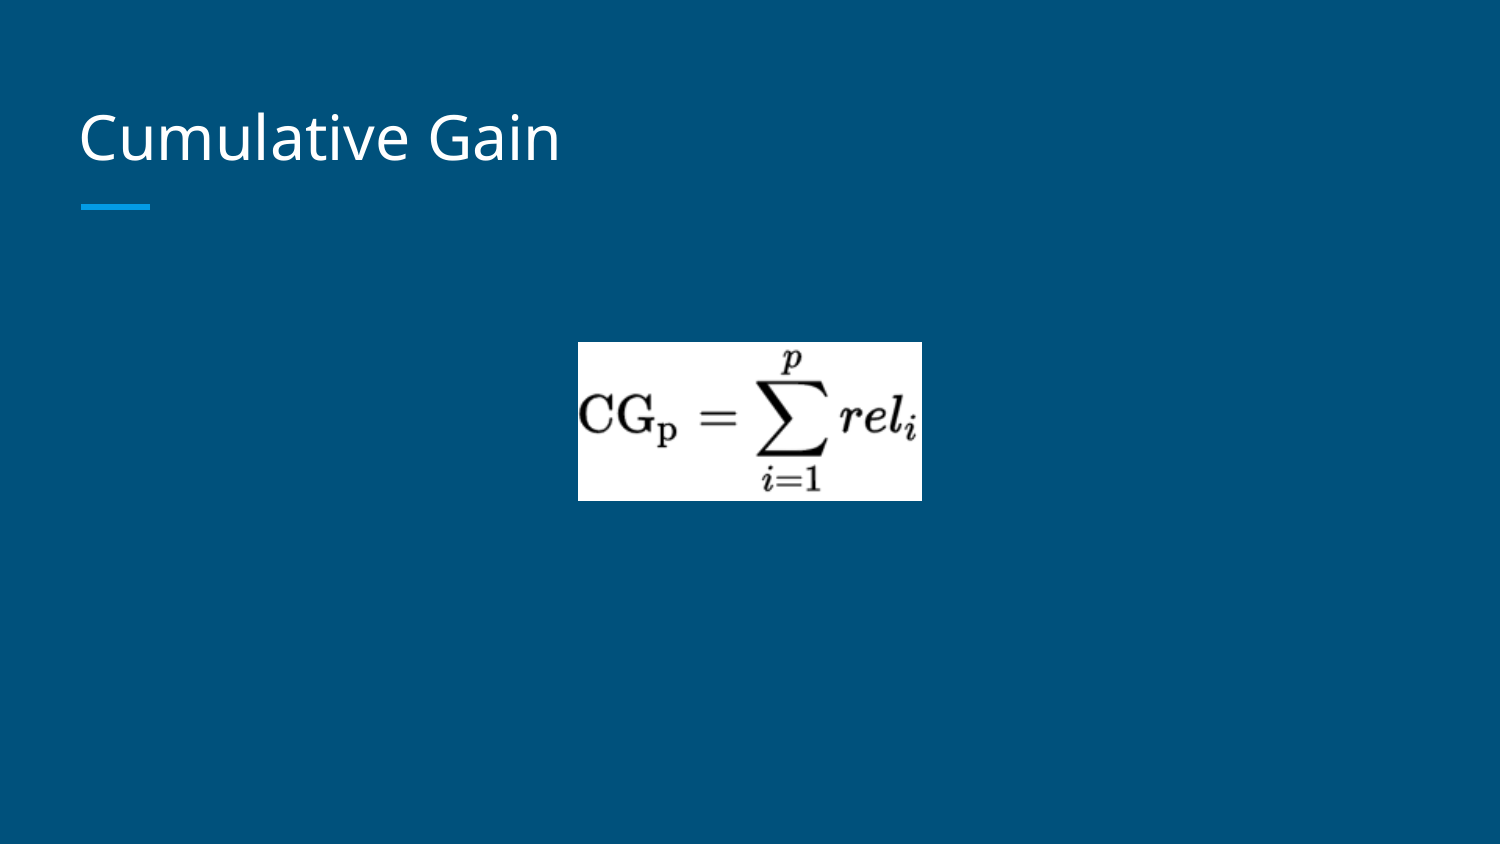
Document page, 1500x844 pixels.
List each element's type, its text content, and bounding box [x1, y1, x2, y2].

picture [579, 343, 921, 500]
title Cumulative Gain [63, 75, 1437, 188]
